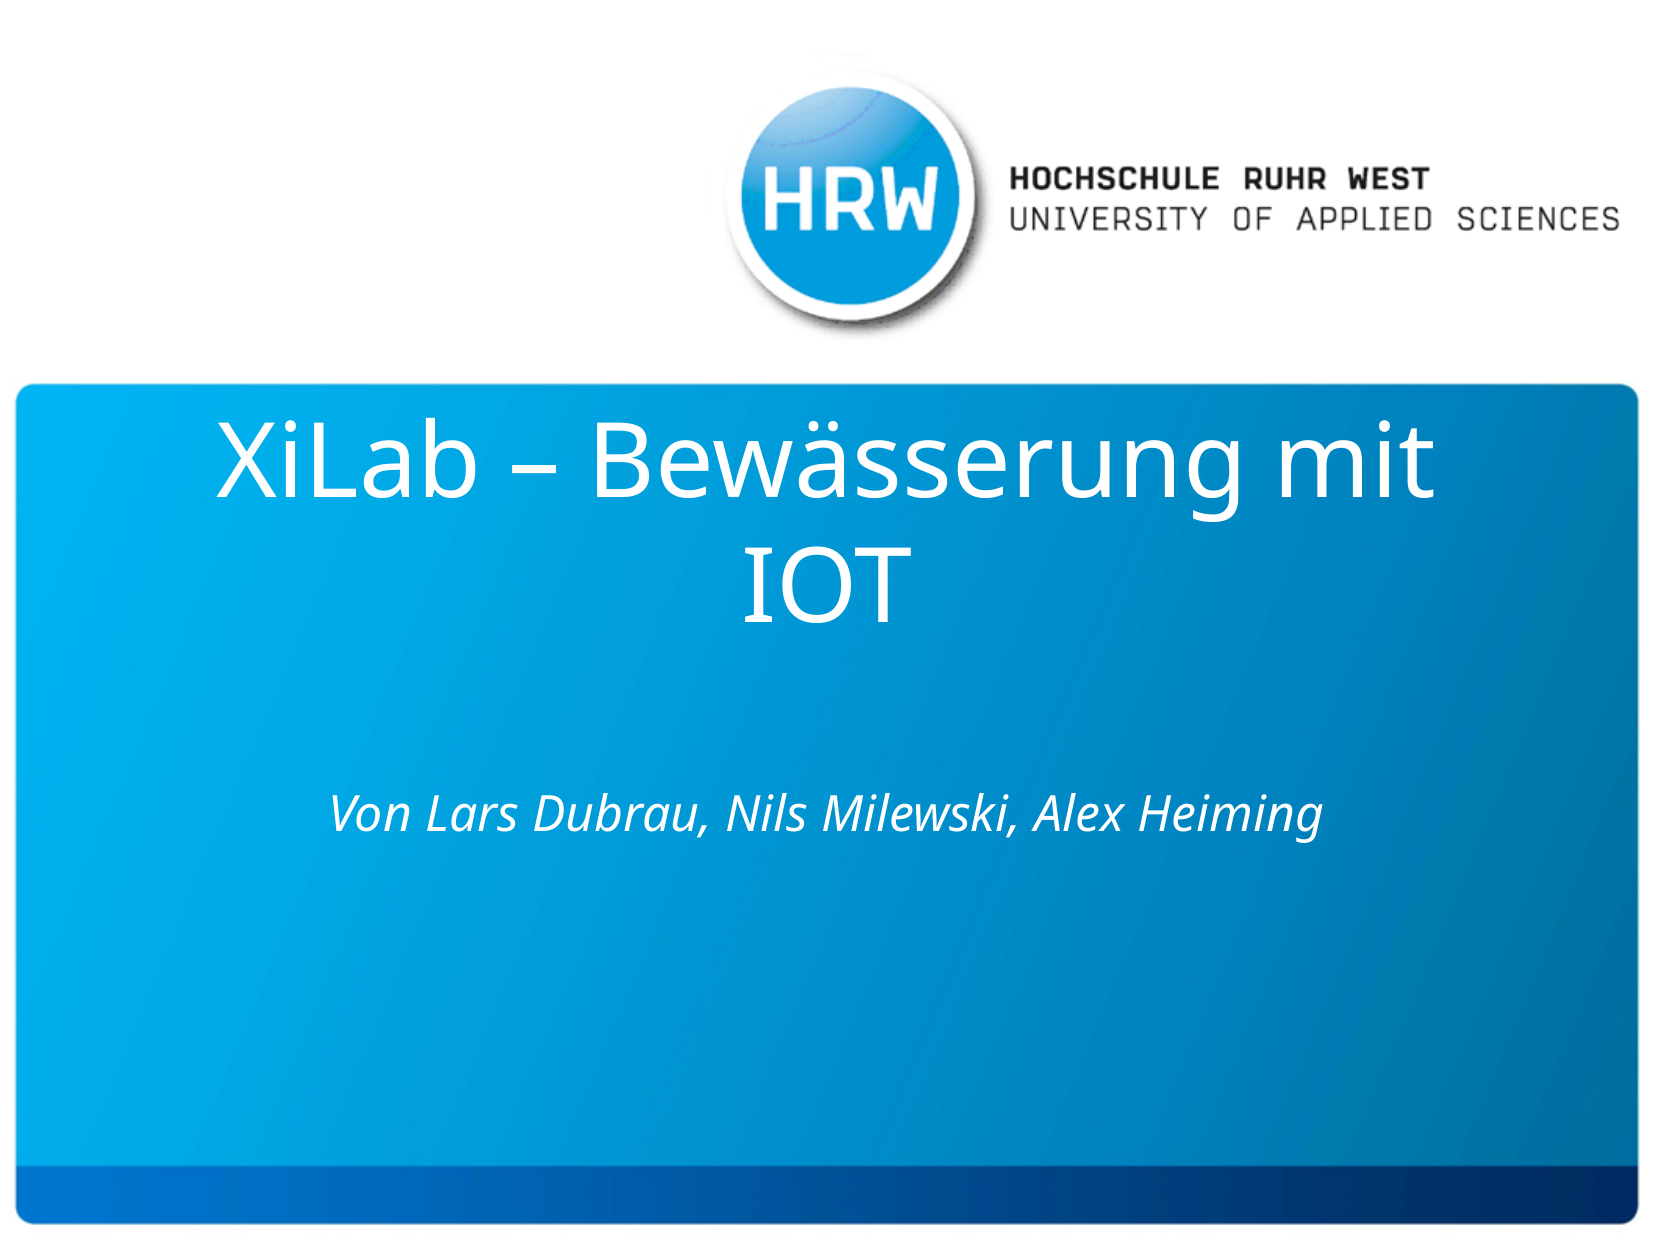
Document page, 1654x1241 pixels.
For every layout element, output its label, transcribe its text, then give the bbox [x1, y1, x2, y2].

subtitle Von Lars Dubrau, Nils Milewski, Alex Heiming [248, 702, 1406, 1020]
picture [1, 1, 1652, 1239]
title XiLab – Bewässerung mit IOT [124, 385, 1530, 651]
